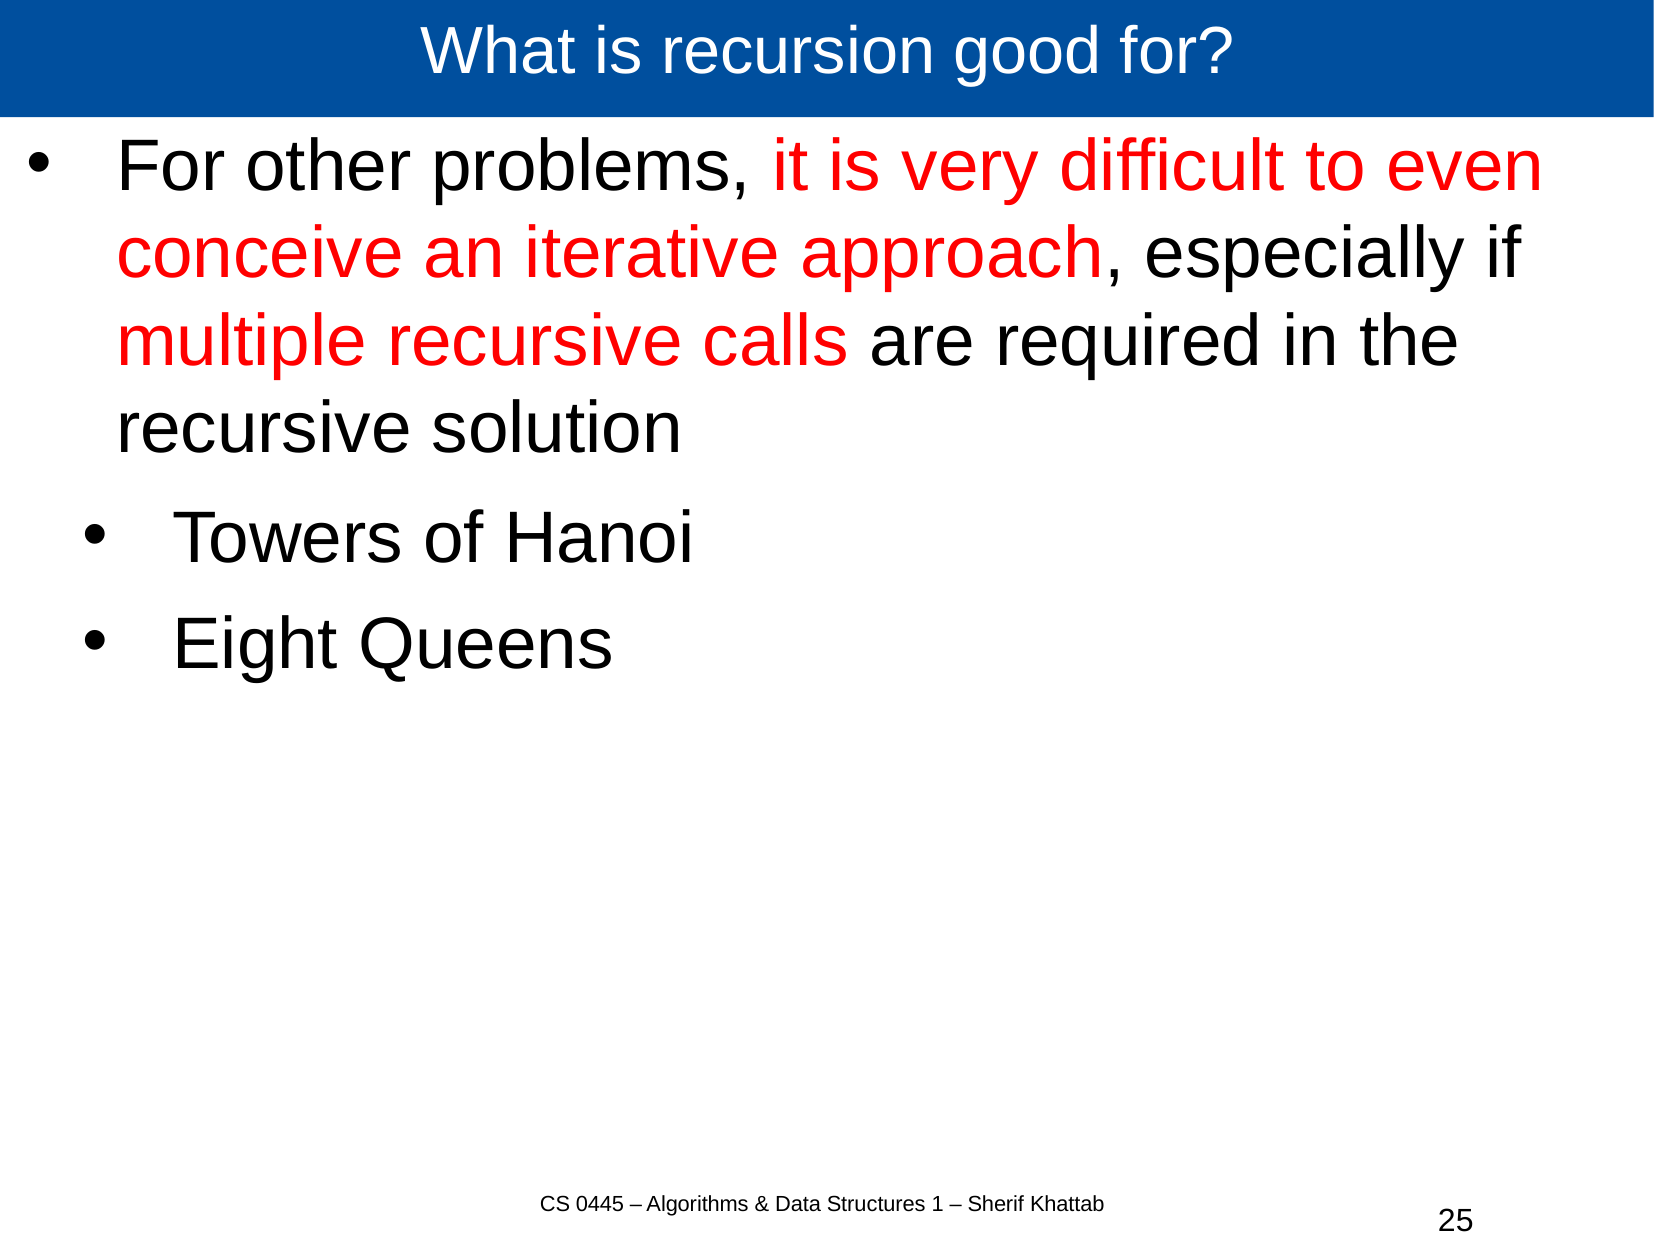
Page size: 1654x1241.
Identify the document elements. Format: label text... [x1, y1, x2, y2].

footer CS 0445 – Algorithms & Data Structures 1 – Sherif Khattab [407, 1190, 1238, 1241]
slide_number 25 [1265, 1198, 1647, 1241]
list For other problems, it is very difficult to even conceive an iterative approach, especially if multiple recursive calls are required in the recursive solution Towers of Hanoi Eight Queens [0, 117, 1654, 1195]
title What is recursion good for? [0, 0, 1654, 117]
